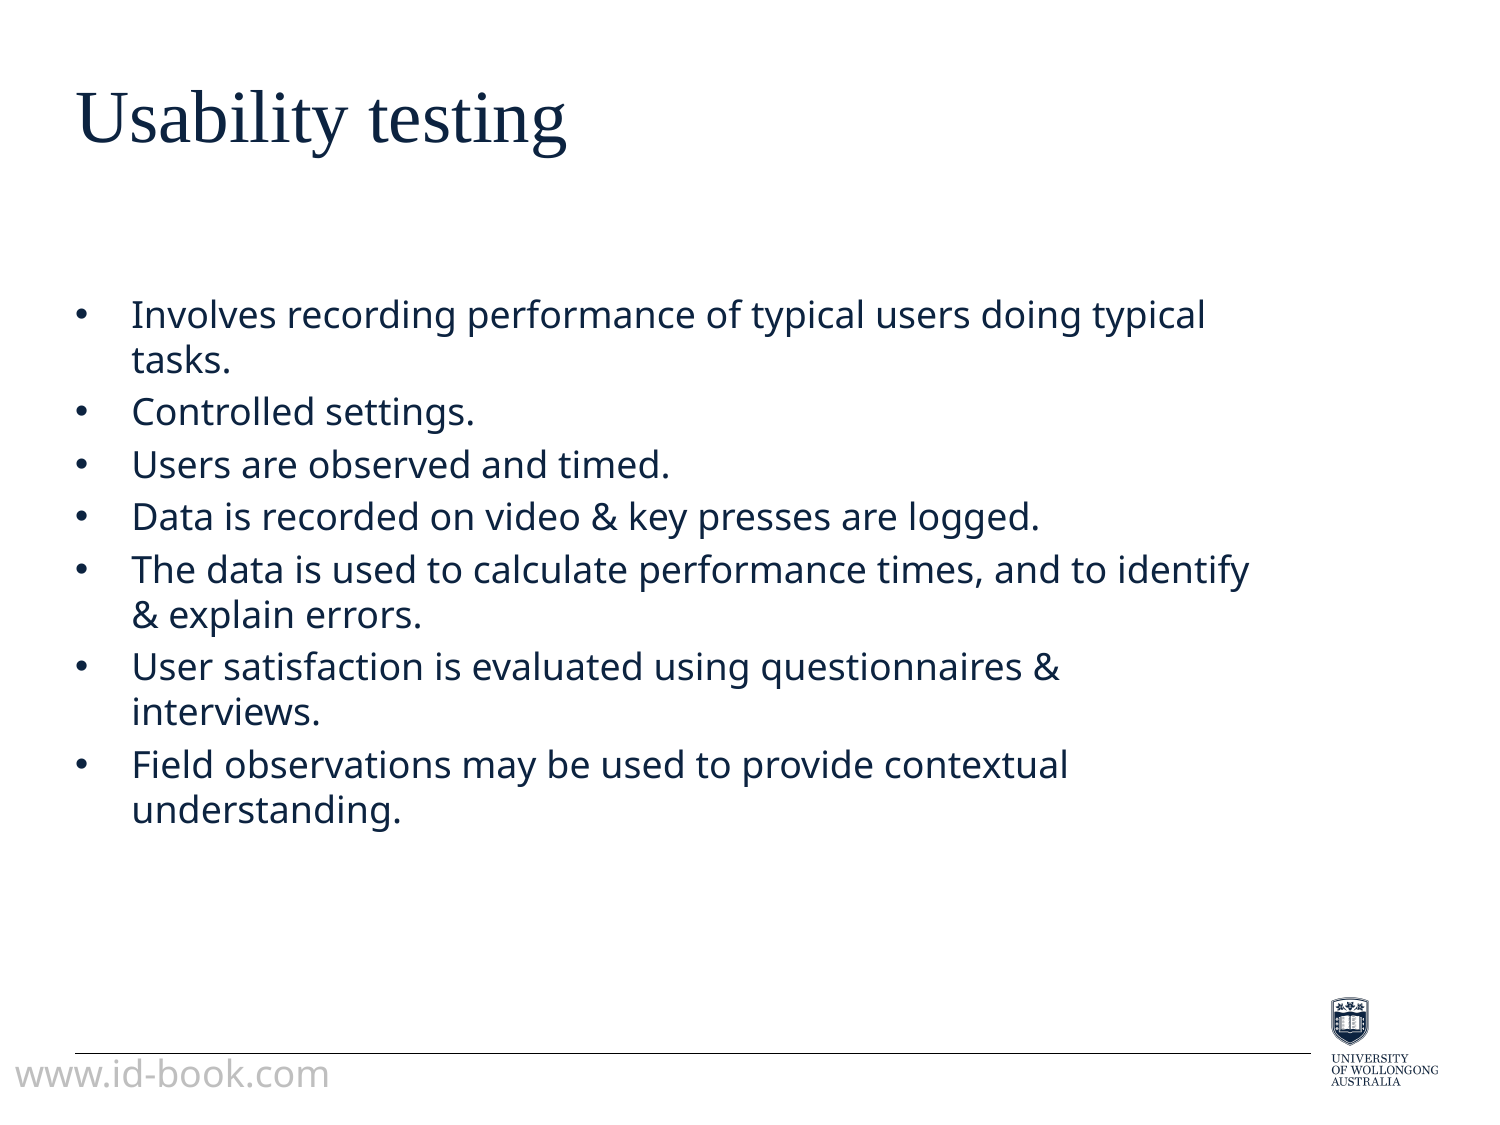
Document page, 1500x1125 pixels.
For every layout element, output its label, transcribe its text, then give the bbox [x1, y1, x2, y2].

footer www.id-book.com [0, 1042, 475, 1103]
list Involves recording performance of typical users doing typical tasks. Controlled settings. Users are observed and timed. Data is recorded on video & key presses are logged. The data is used to calculate performance times, and to identify & explain errors. User satisfaction is evaluated using questionnaires & interviews. Field observations may be used to provide contextual understanding. [75, 290, 1270, 1028]
title Usability testing [75, 67, 1270, 207]
